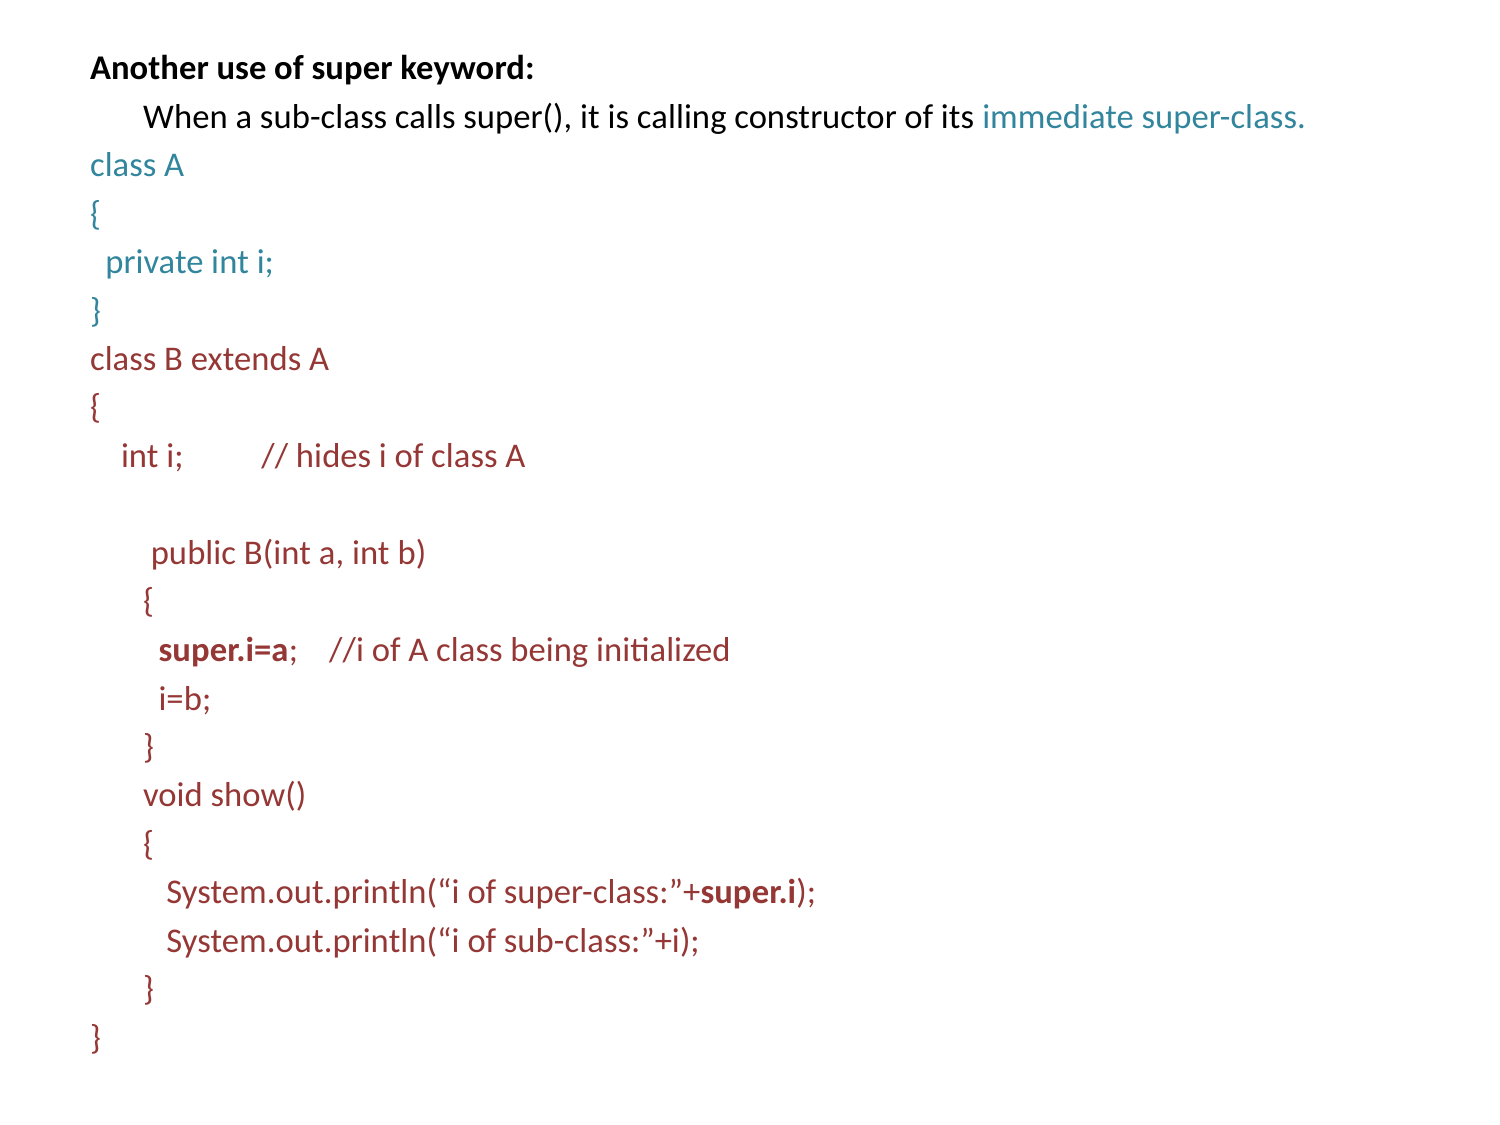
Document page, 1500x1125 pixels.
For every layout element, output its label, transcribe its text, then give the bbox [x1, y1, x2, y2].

list Another use of super keyword: When a sub-class calls super(), it is calling constructor of its immediate super-class. class A { private int i; } class B extends A { int i; // hides i of class A public B(int a, int b) { super.i=a; //i of A class being initialized i=b; } void show() { System.out.println(“i of super-class:”+super.i); System.out.println(“i of sub-class:”+i); } } [75, 37, 1425, 1075]
